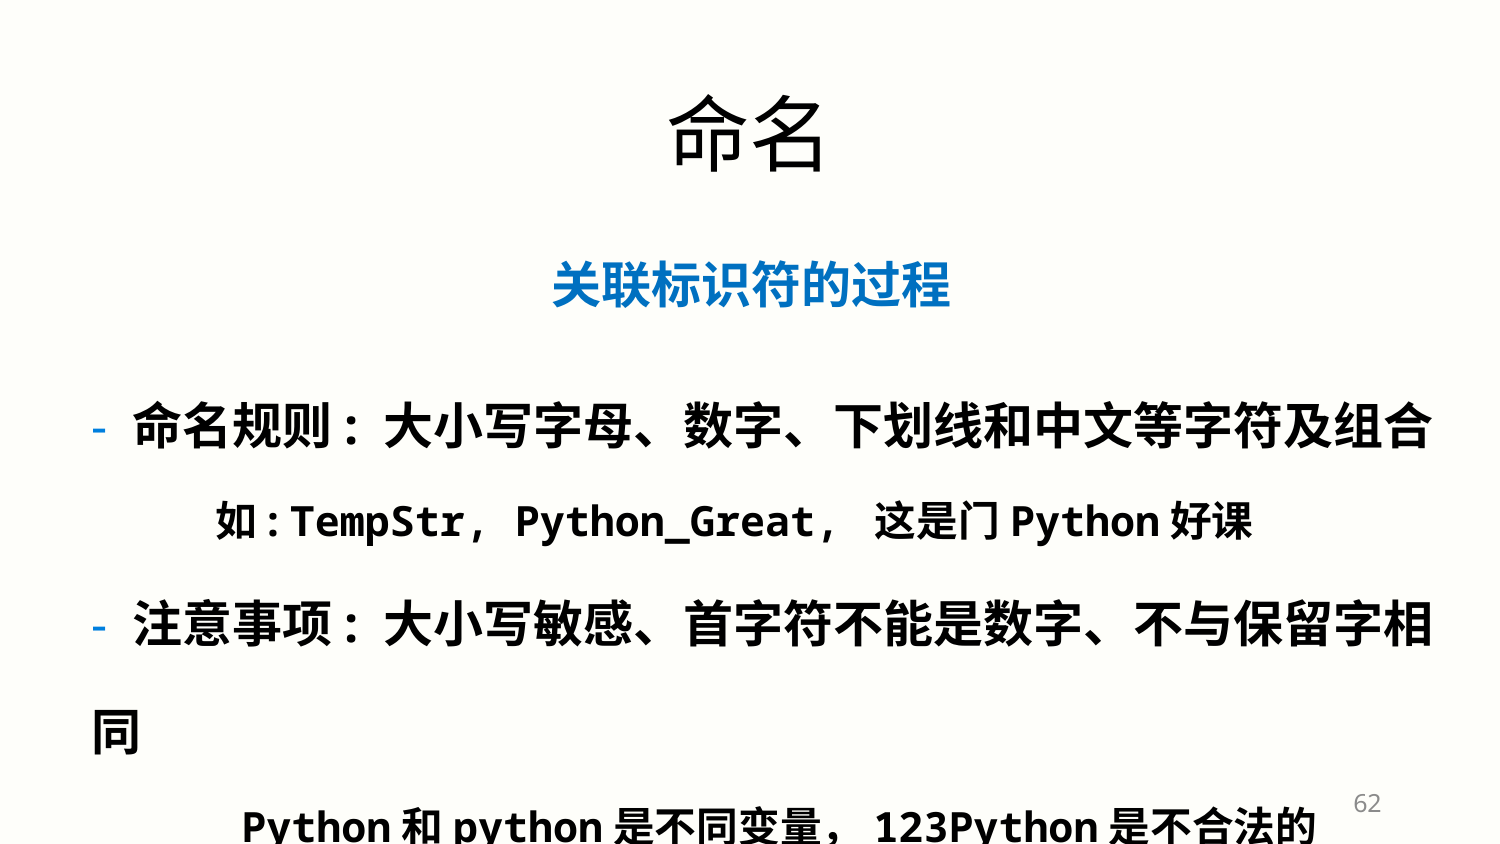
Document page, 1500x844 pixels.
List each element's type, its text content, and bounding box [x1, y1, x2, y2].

text_box 关联标识符的过程 [1, 215, 1500, 321]
slide_number 62 [1059, 782, 1397, 828]
text_box 命名 [0, 79, 1500, 211]
text_box - 命名规则: 大小写字母、数字、下划线和中文等字符及组合 如: TempStr, Python_Great, 这是门Python好课 - 注意事项: 大小写敏感、首字符不能是数字、不与保留字相同 Python和python是不同变量，123Python是不合法的 [76, 339, 1483, 844]
